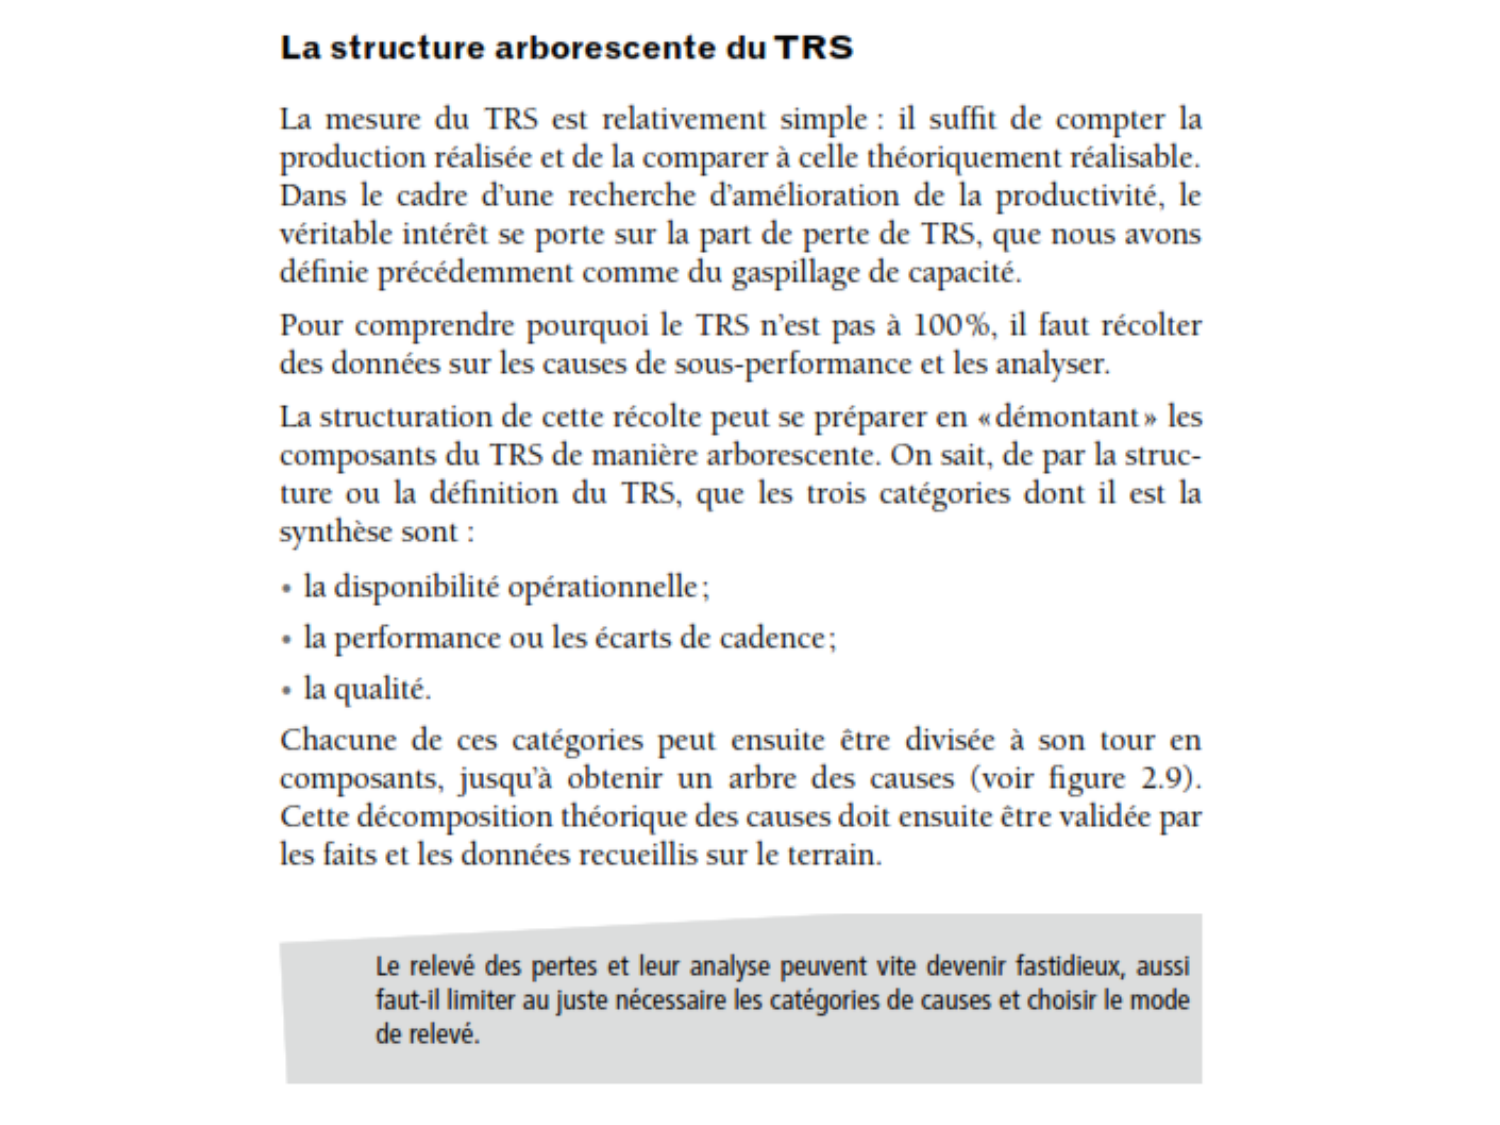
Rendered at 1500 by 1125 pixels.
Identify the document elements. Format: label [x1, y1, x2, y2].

picture [265, 18, 1259, 1095]
